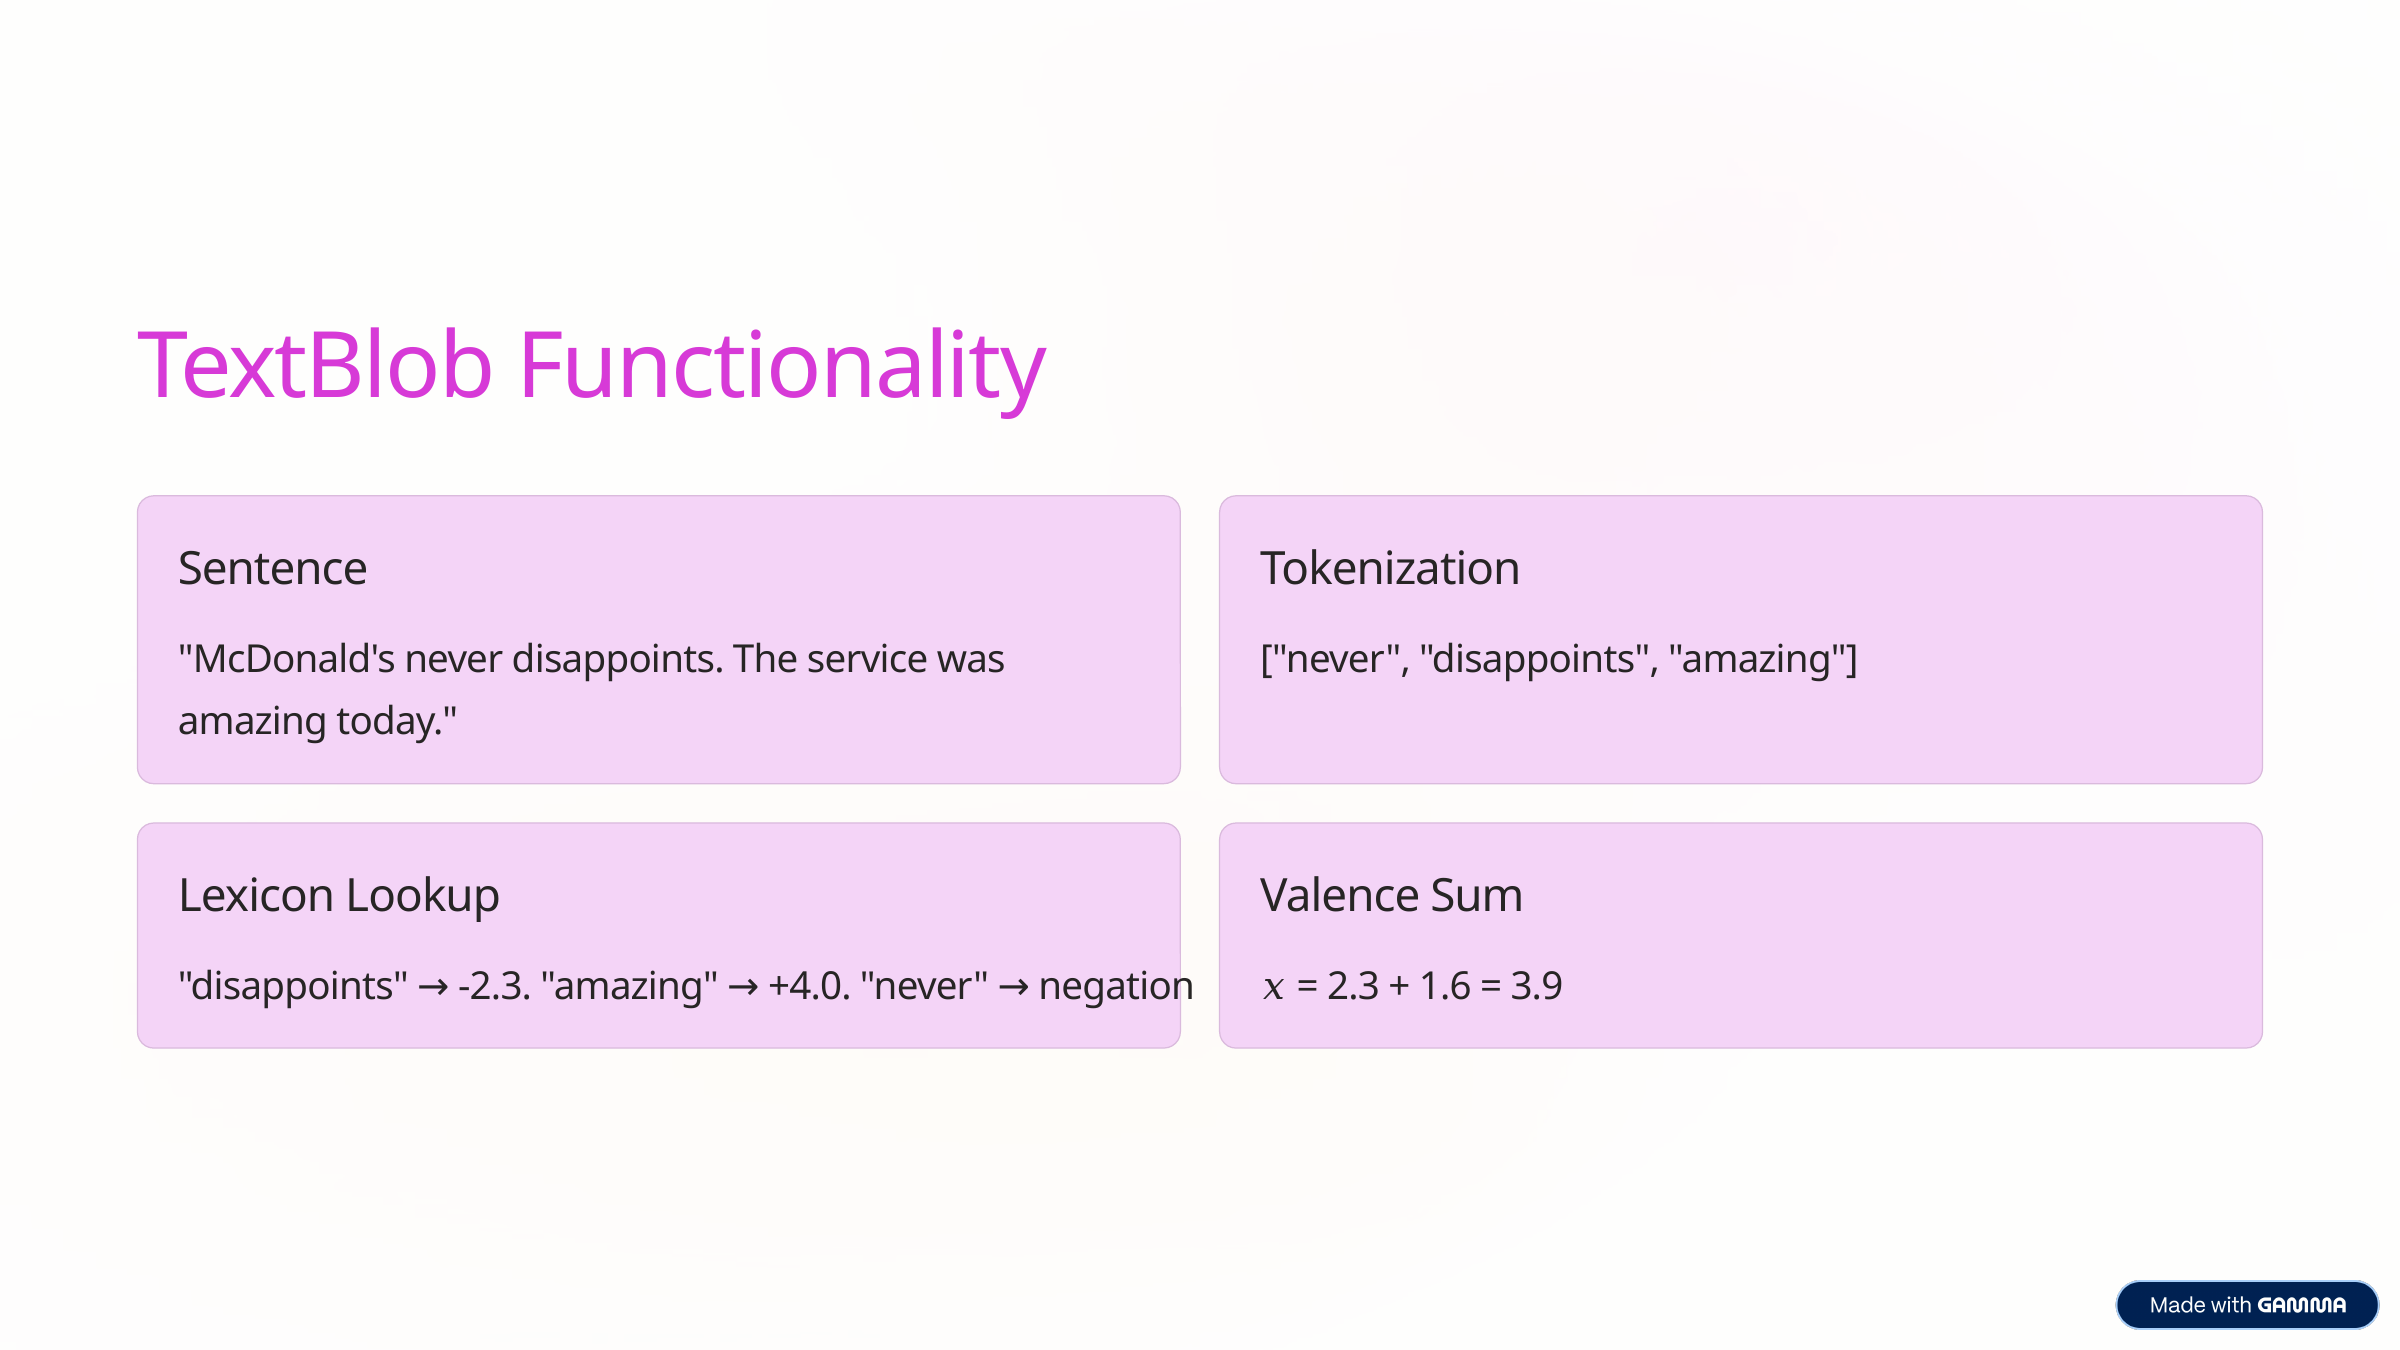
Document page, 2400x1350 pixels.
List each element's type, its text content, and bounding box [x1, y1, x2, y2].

text_box [137, 822, 1181, 1049]
text_box Tokenization [1260, 536, 1723, 594]
text_box Lexicon Lookup [177, 863, 640, 922]
text_box TextBlob Functionality [137, 301, 1062, 418]
text_box ["never", "disappoints", "amazing"] [1260, 617, 2223, 681]
picture [2106, 1271, 2389, 1339]
text_box "McDonald's never disappoints. The service was amazing today." [177, 617, 1140, 744]
text_box [1219, 495, 2263, 784]
text_box Sentence [177, 536, 640, 594]
text_box Valence Sum [1260, 863, 1723, 922]
text_box 𝑥 = 2.3 + 1.6 = 3.9 [1260, 944, 2223, 1008]
text_box "disappoints" → -2.3. "amazing" → +4.0. "never" → negation [177, 944, 1140, 1008]
text_box [1219, 822, 2263, 1049]
text_box [137, 495, 1181, 784]
